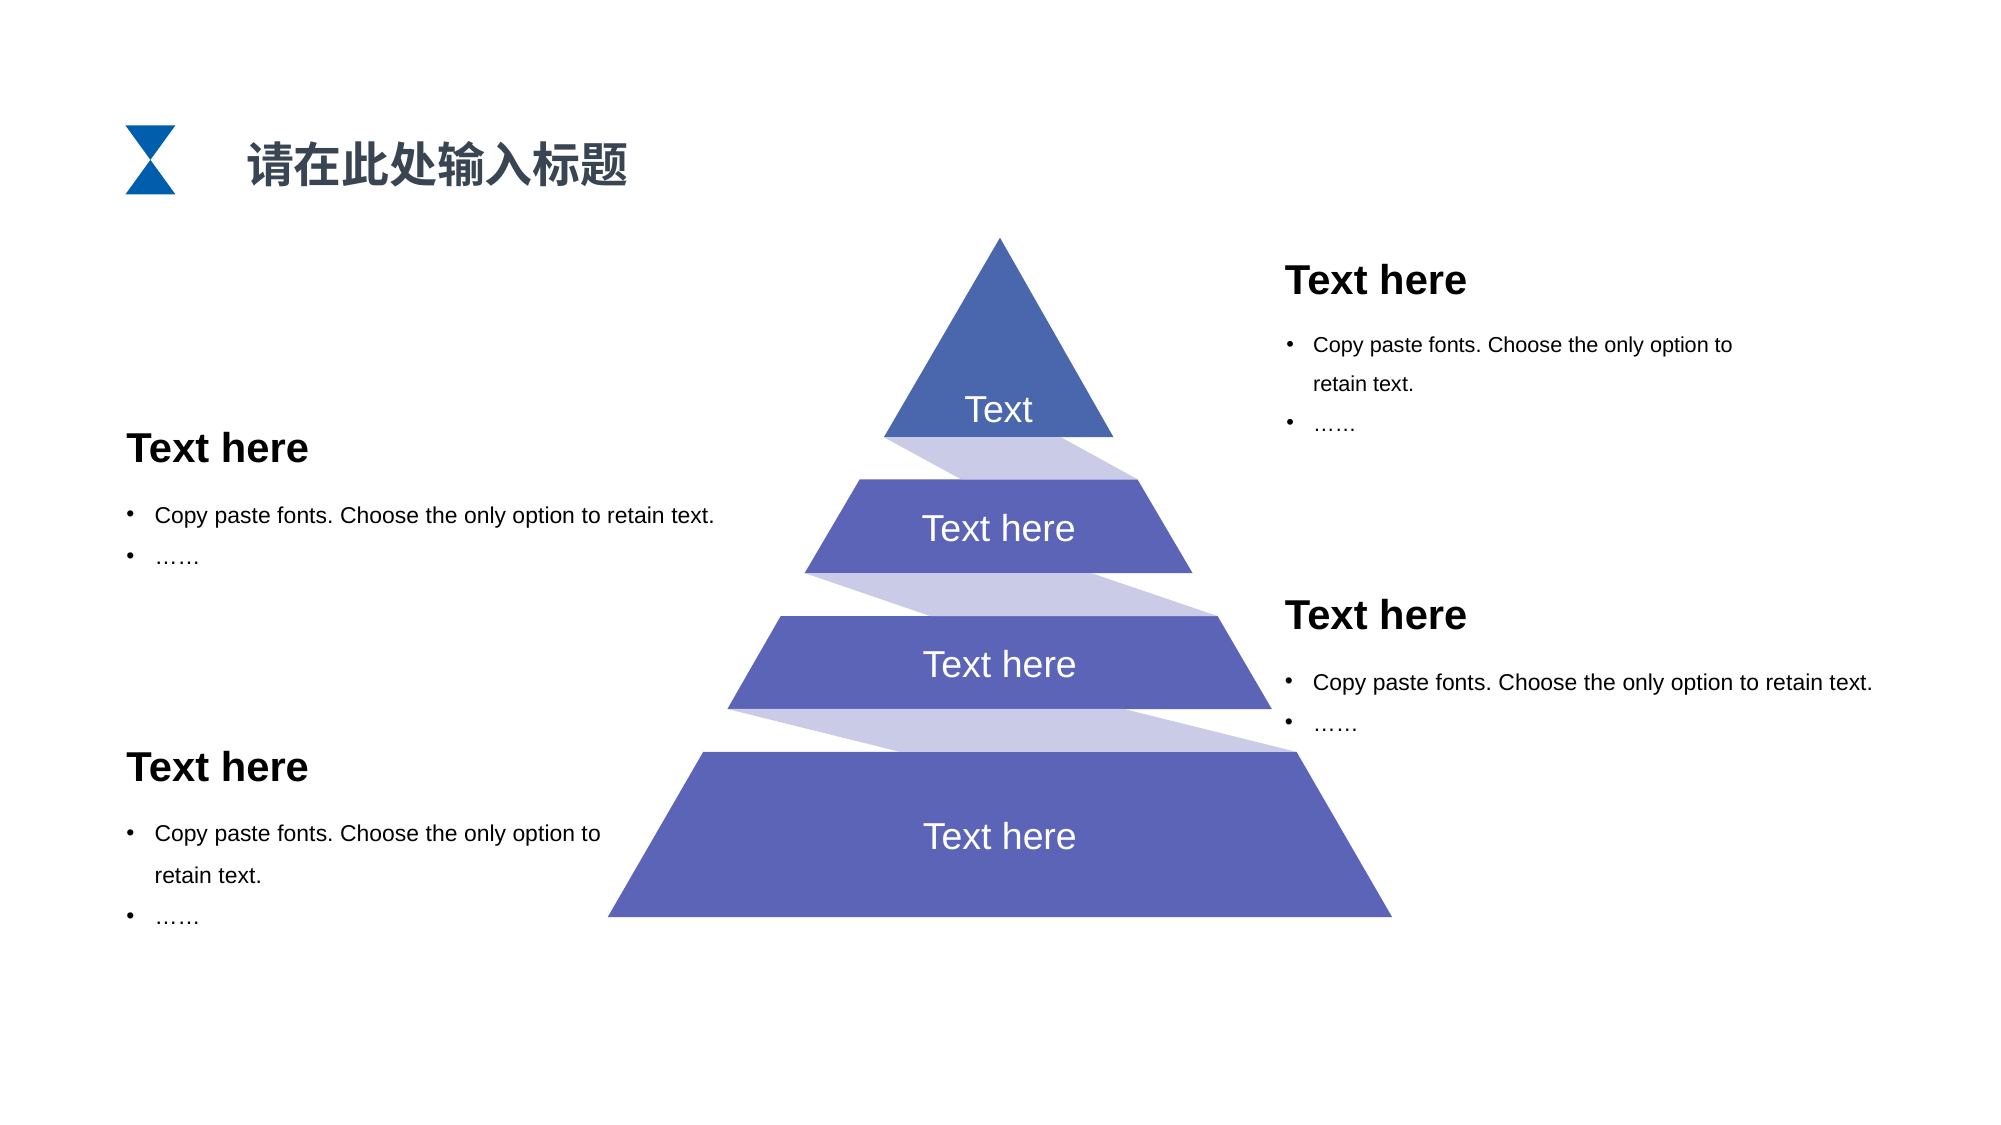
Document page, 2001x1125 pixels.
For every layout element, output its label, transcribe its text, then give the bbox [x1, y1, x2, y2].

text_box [111, 237, 1890, 945]
text_box 请在此处输入标题 [175, 126, 699, 200]
text_box [123, 124, 178, 196]
